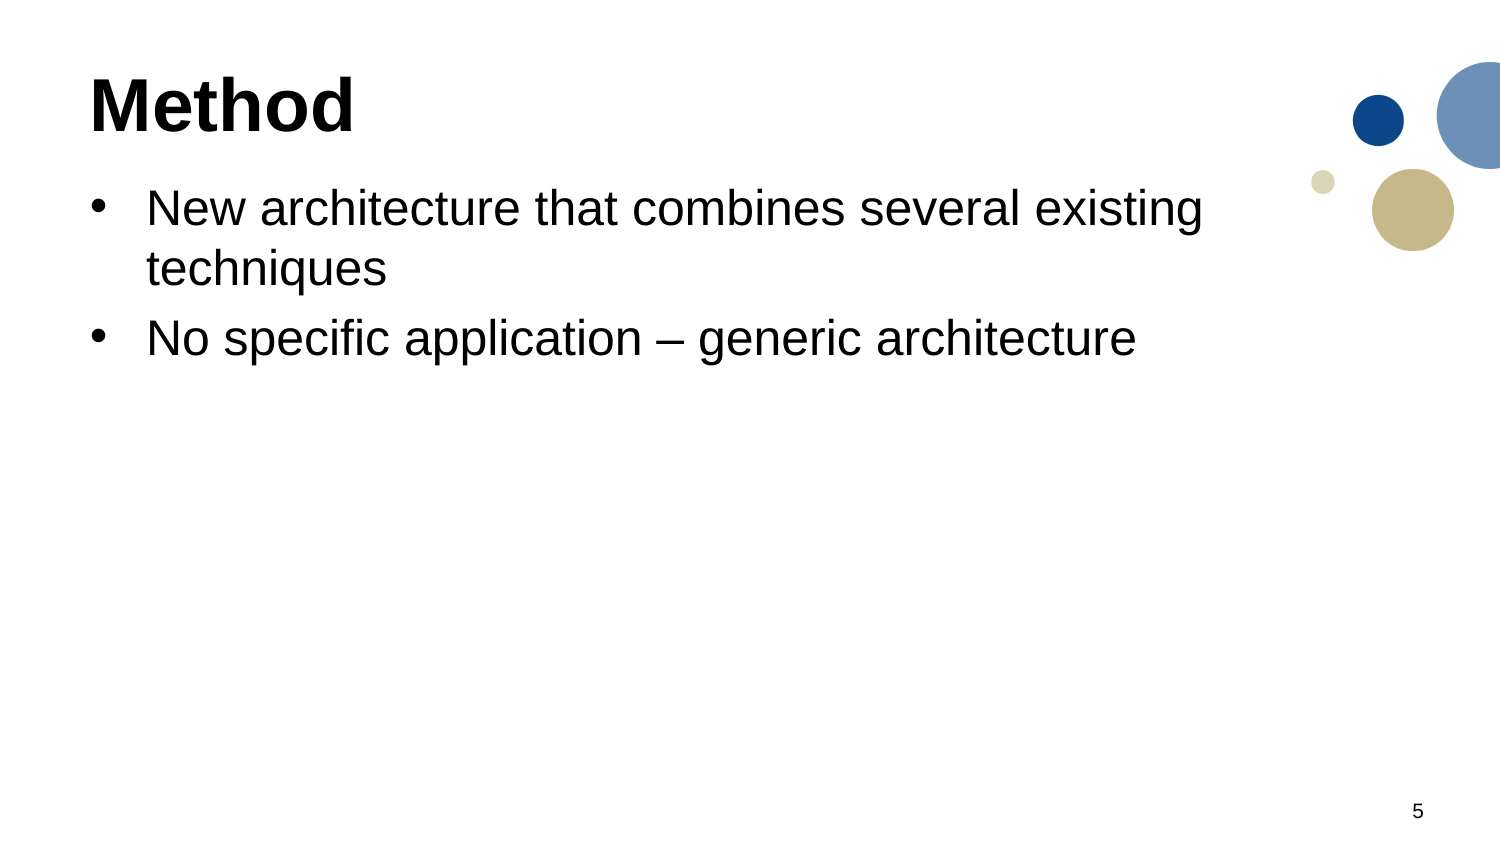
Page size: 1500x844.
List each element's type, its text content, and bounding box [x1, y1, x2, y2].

list New architecture that combines several existing techniques No specific application – generic architecture [75, 167, 1425, 790]
title Method [75, 48, 1325, 156]
picture [1311, 62, 1500, 251]
